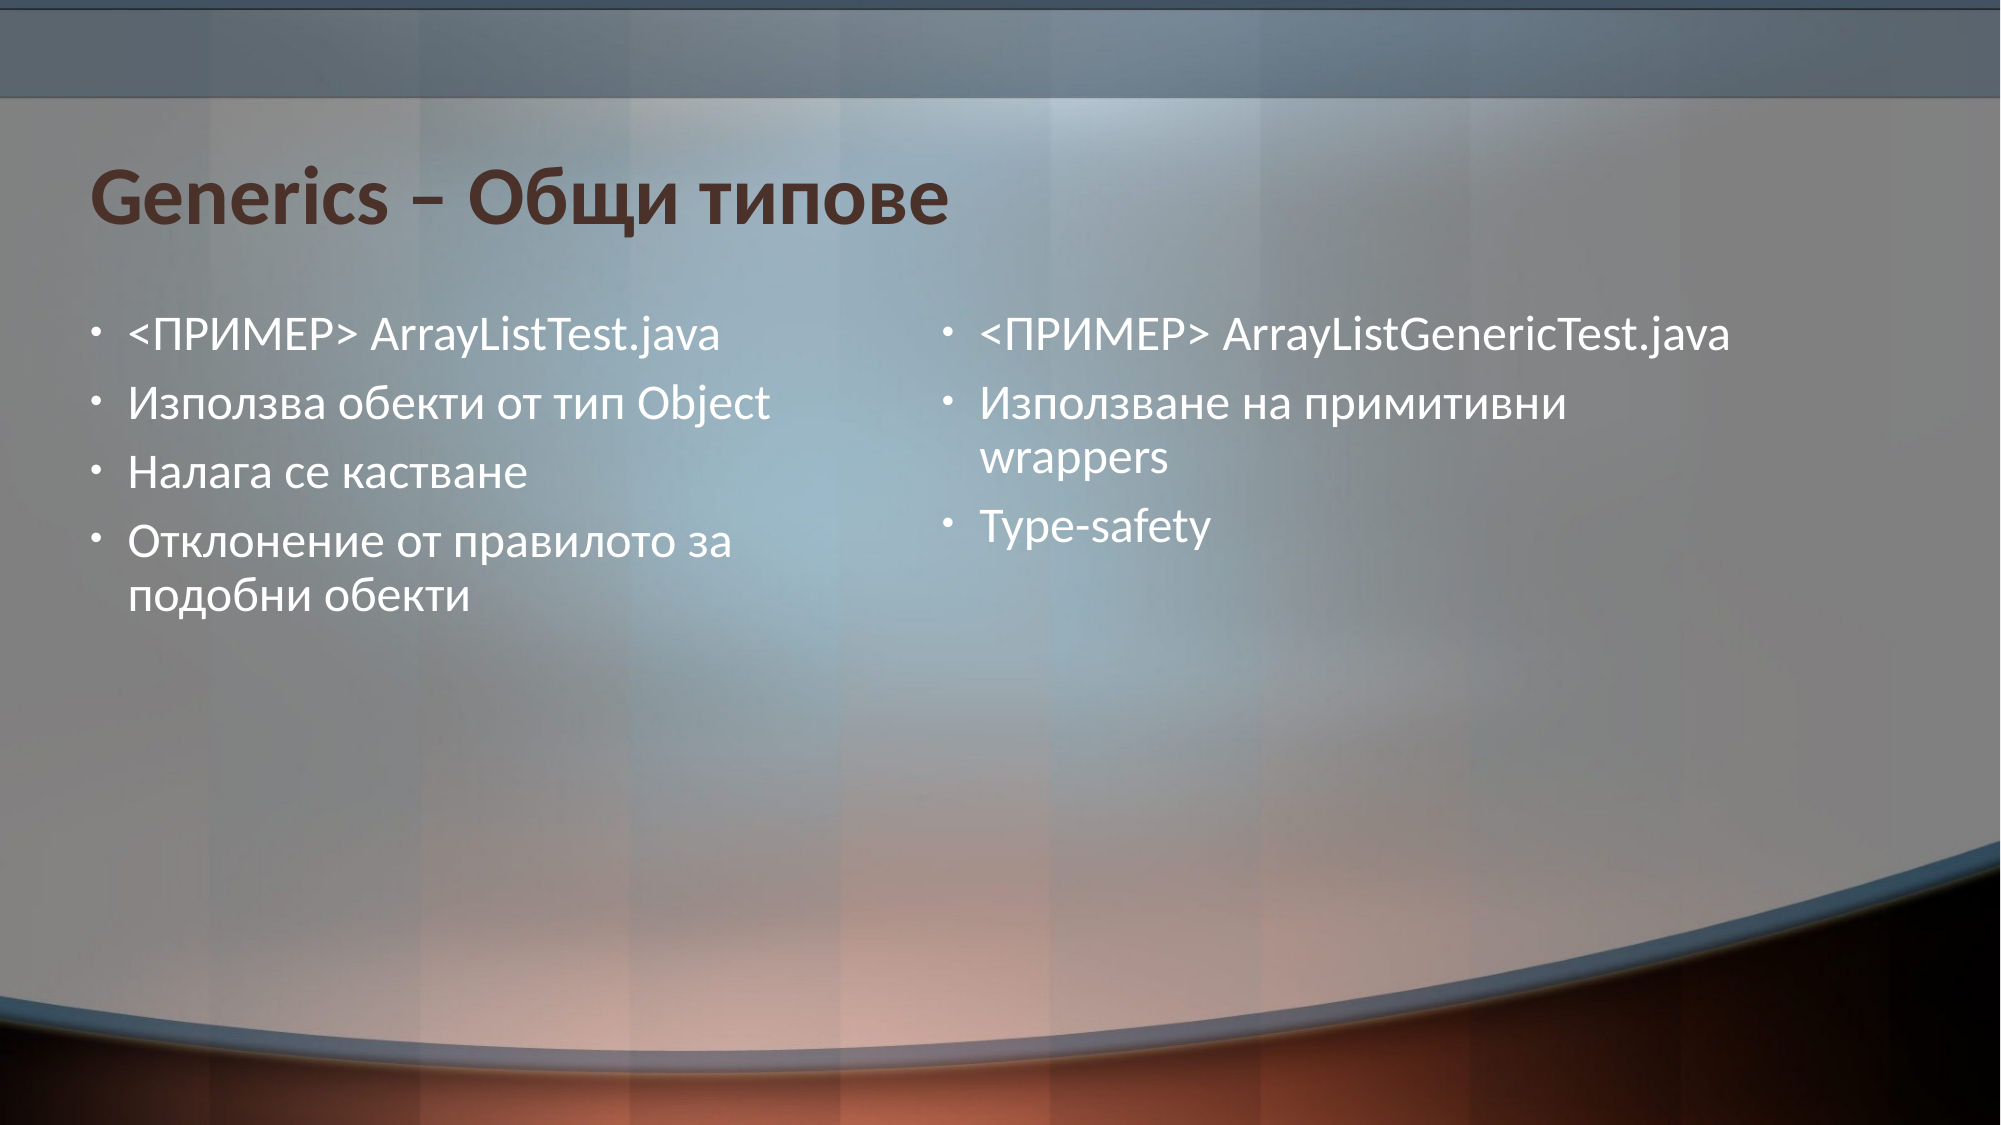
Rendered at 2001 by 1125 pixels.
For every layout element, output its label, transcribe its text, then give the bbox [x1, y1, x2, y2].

list <ПРИМЕР> ArrayListGenericTest.java Използване на примитивни wrappers Type-safety [926, 299, 1772, 1014]
list <ПРИМЕР> ArrayListTest.java Използва обекти от тип Object Налага се кастване Отклонение от правилото за подобни обекти [75, 299, 878, 1014]
title Generics – Общи типове [75, 104, 1732, 294]
picture [0, 0, 2001, 1125]
